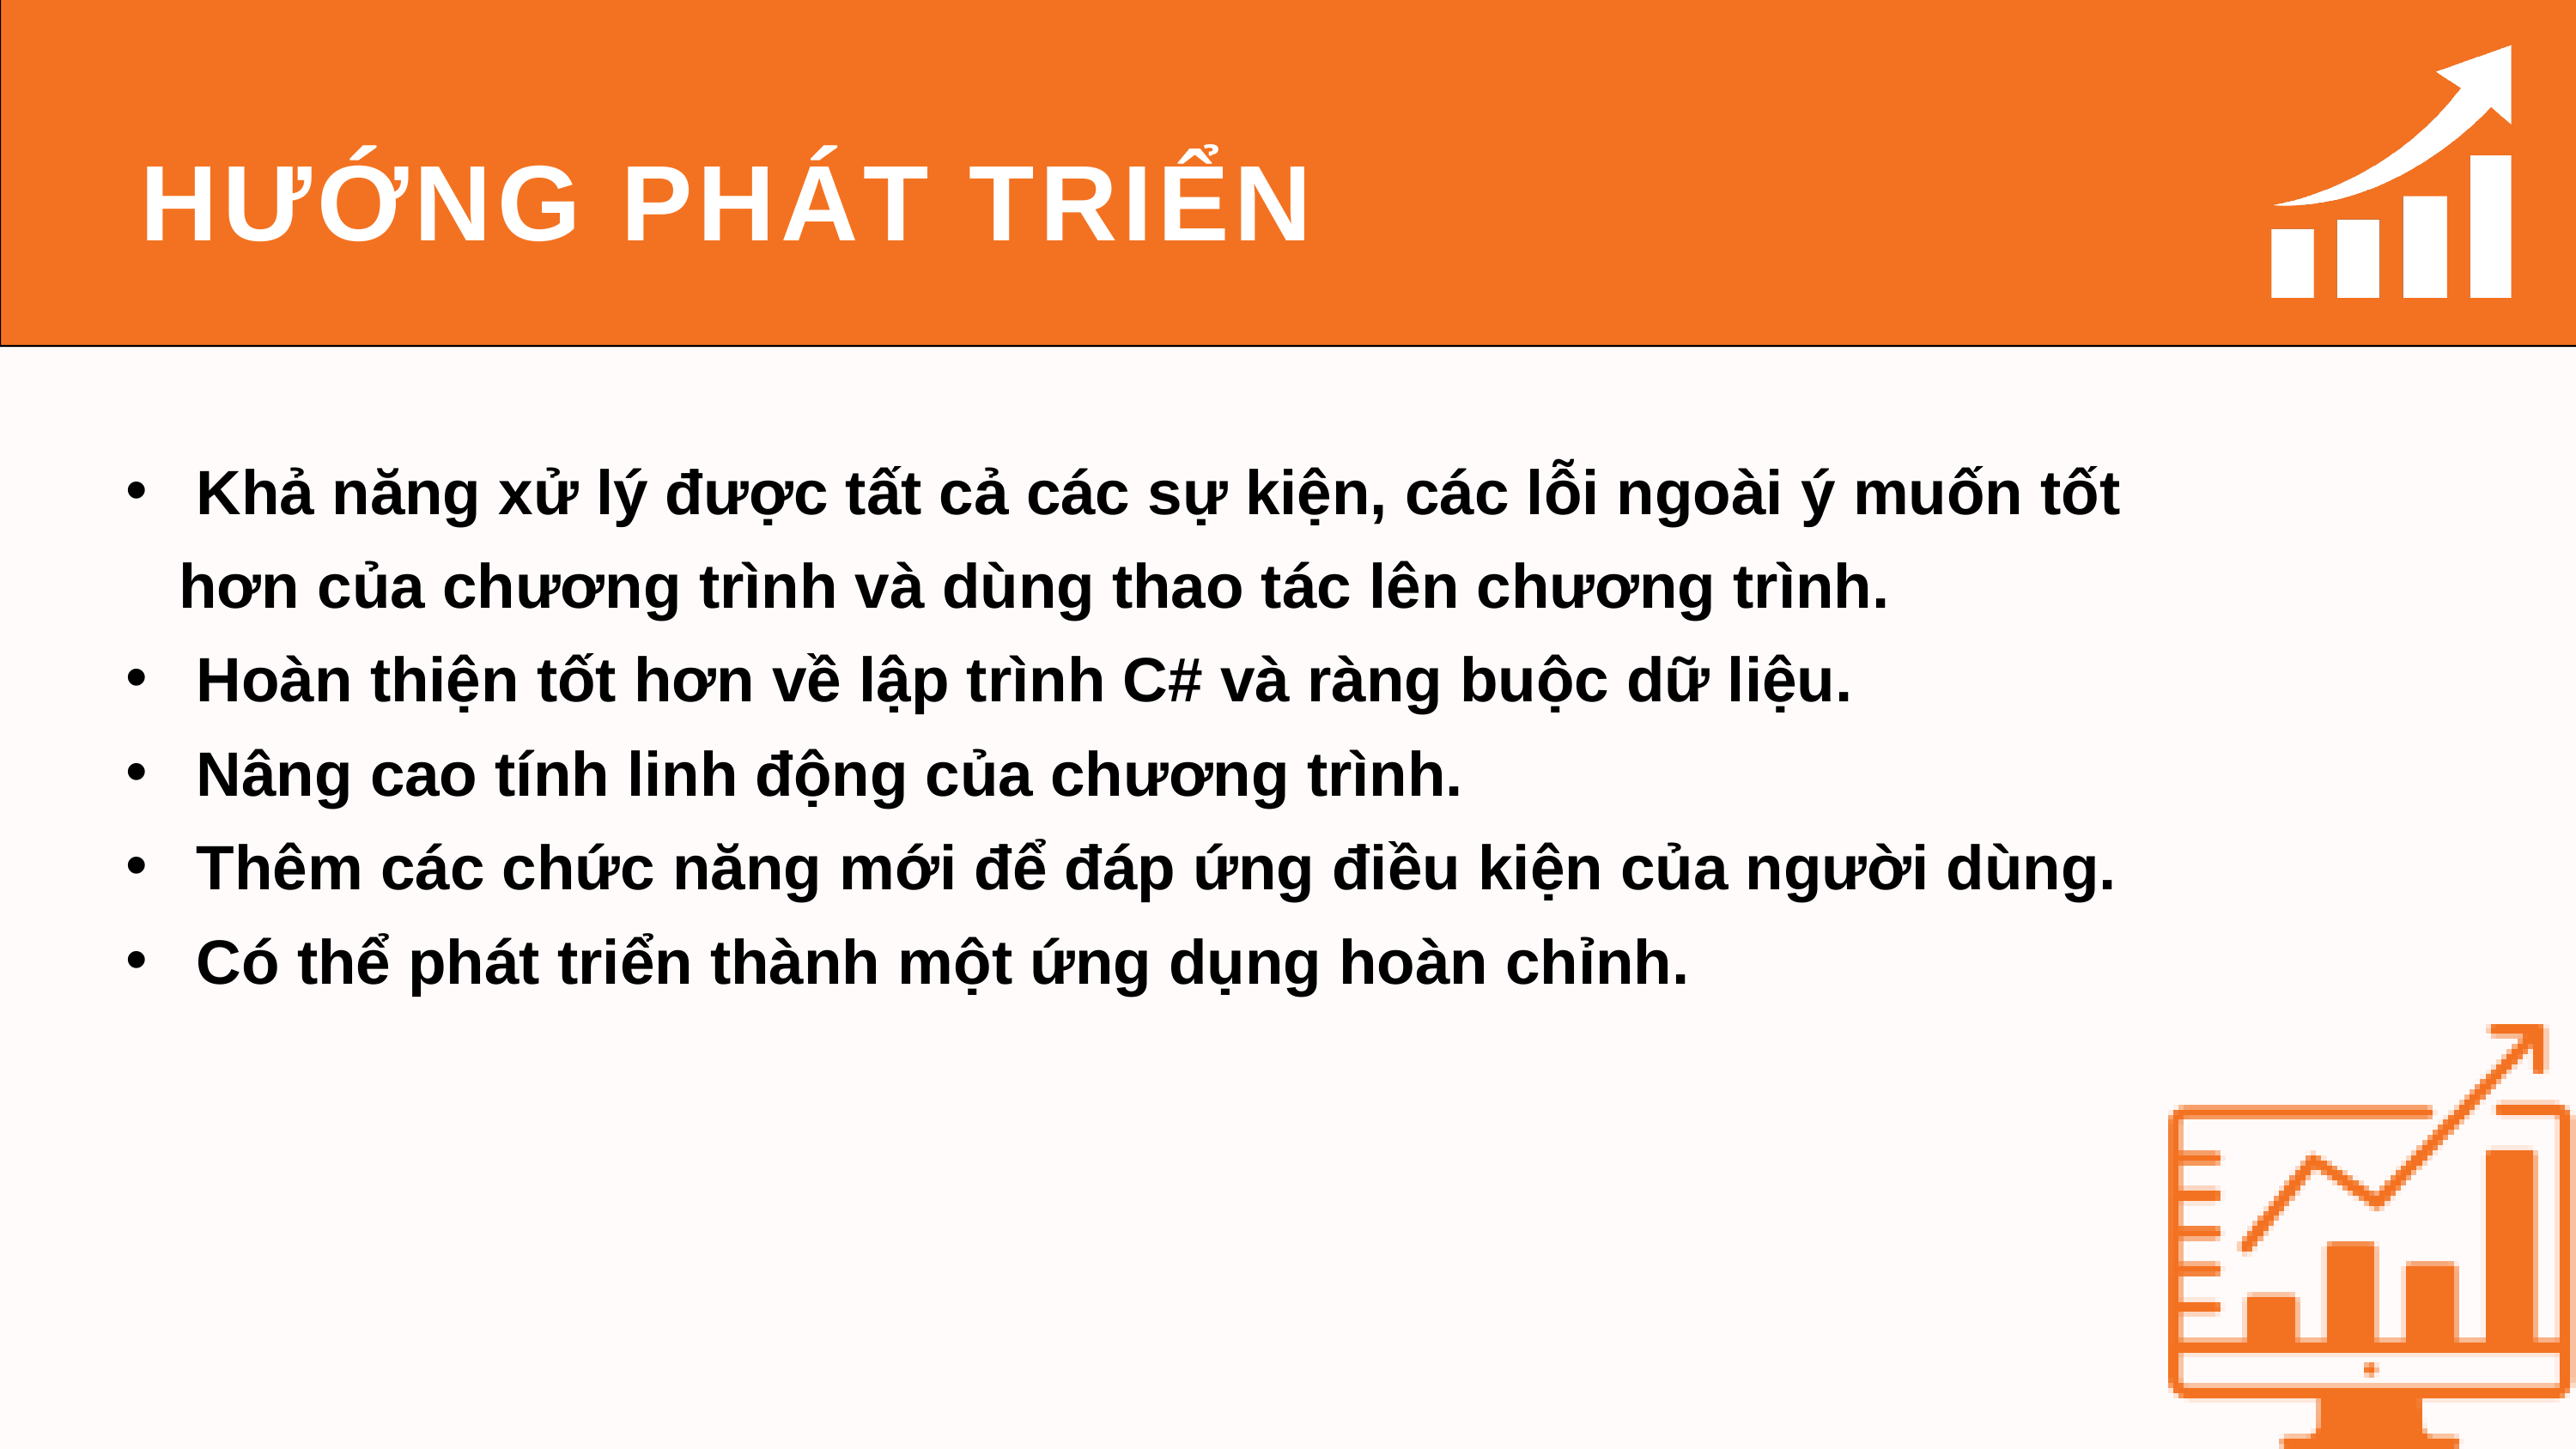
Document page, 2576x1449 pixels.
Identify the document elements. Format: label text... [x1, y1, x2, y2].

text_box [0, 0, 2576, 347]
text_box [2168, 1024, 2576, 1449]
text_box Khả năng xử lý được tất cả các sự kiện, các lỗi ngoài ý muốn tốt hơn của chương trình và dùng thao tác lên chương trình. Hoàn thiện tốt hơn về lập trình C# và ràng buộc dữ liệu. Nâng cao tính linh động của chương trình. Thêm các chức năng mới để đáp ứng điều kiện của người dùng. Có thể phát triển thành một ứng dụng hoàn chỉnh. [72, 433, 2253, 1090]
